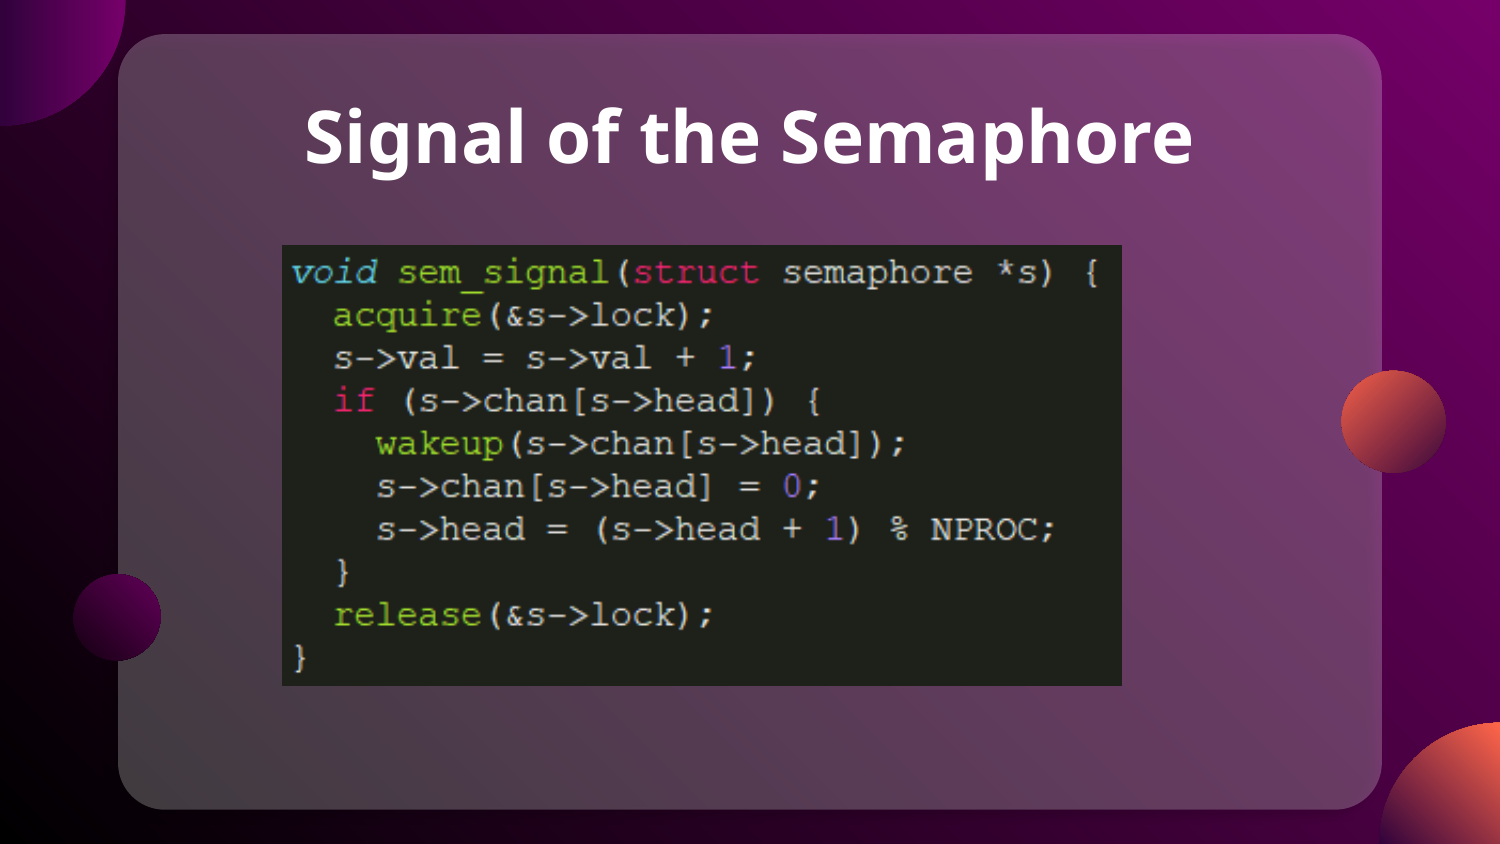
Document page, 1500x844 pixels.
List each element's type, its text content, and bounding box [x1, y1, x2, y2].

title Signal of the Semaphore [118, 67, 1382, 201]
picture [281, 245, 1123, 686]
